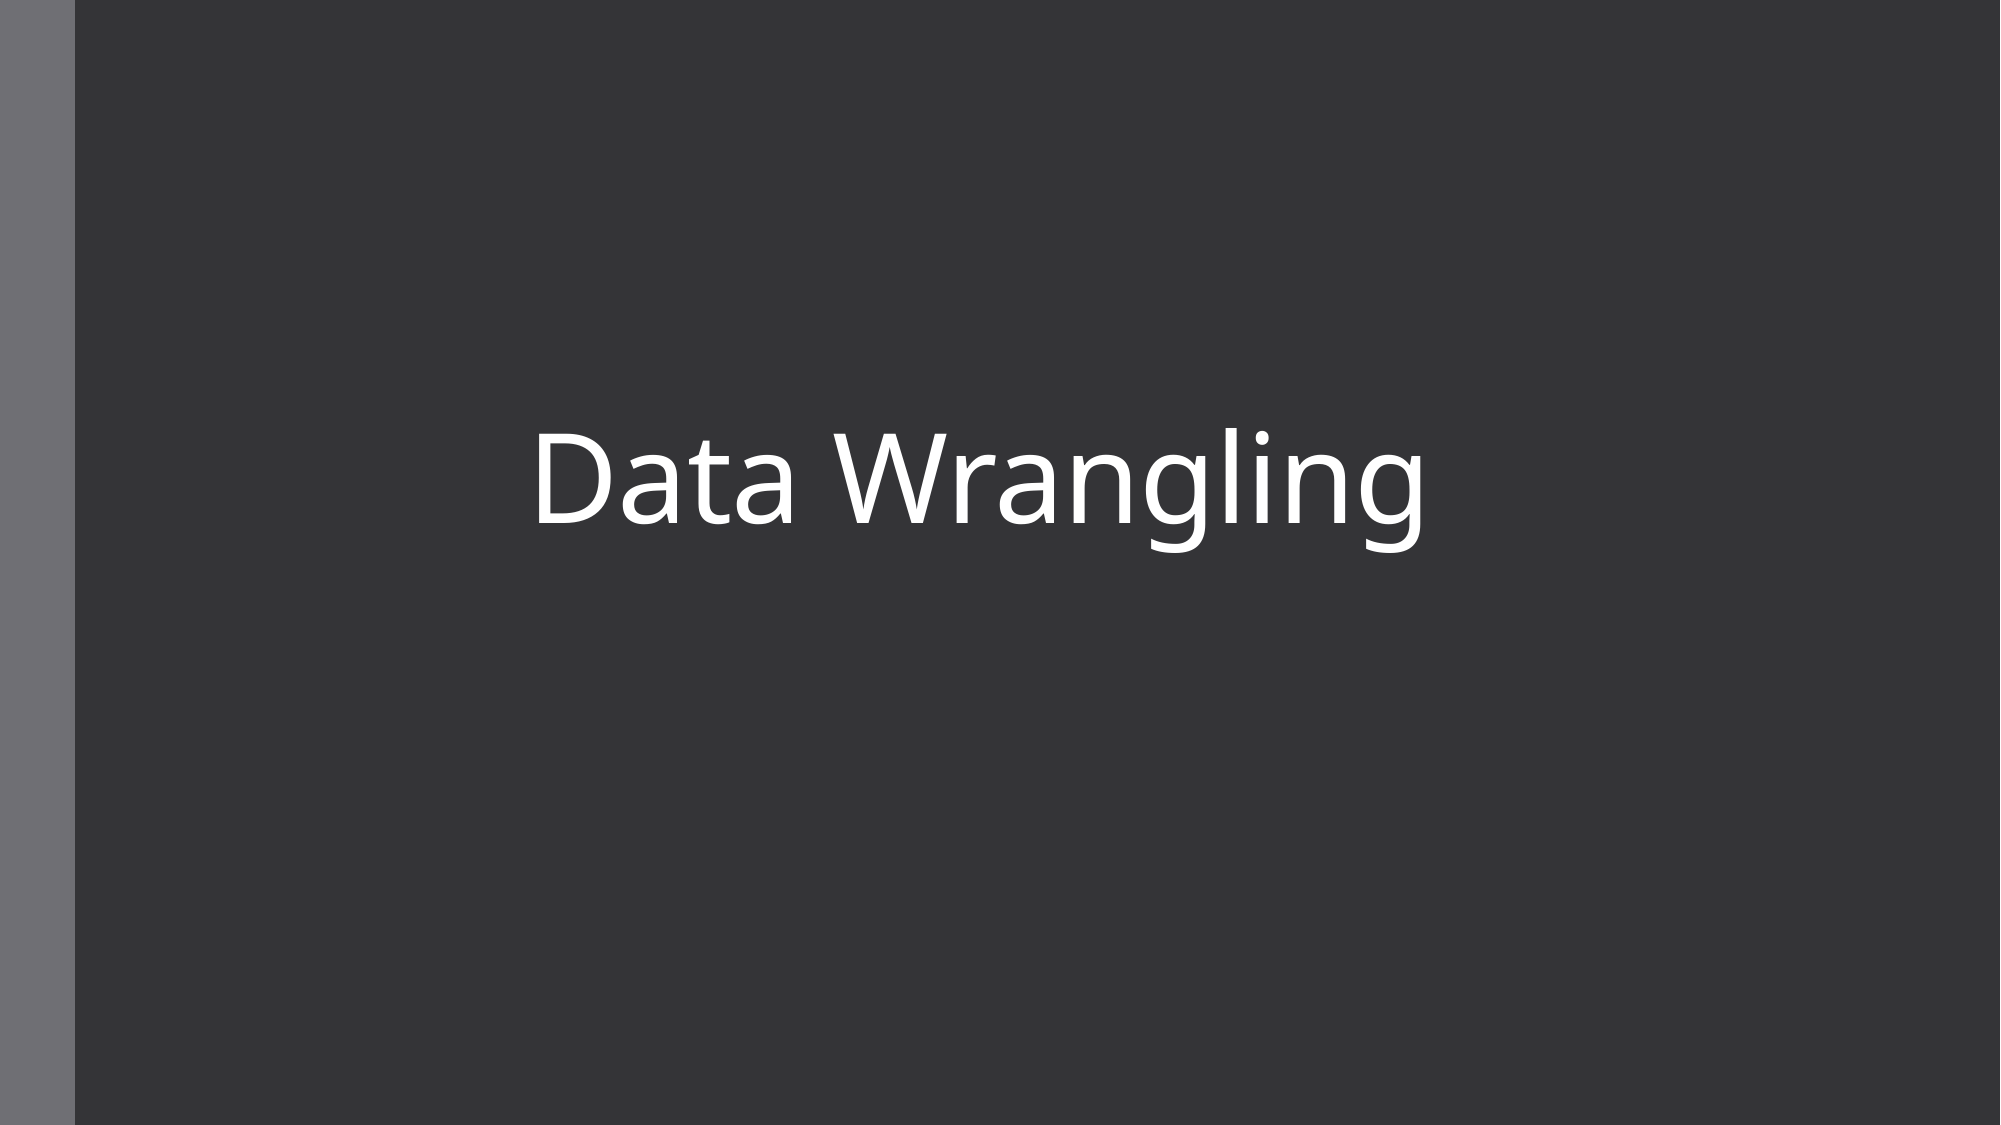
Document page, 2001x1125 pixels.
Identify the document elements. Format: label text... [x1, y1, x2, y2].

title Data Wrangling [206, 168, 1752, 803]
